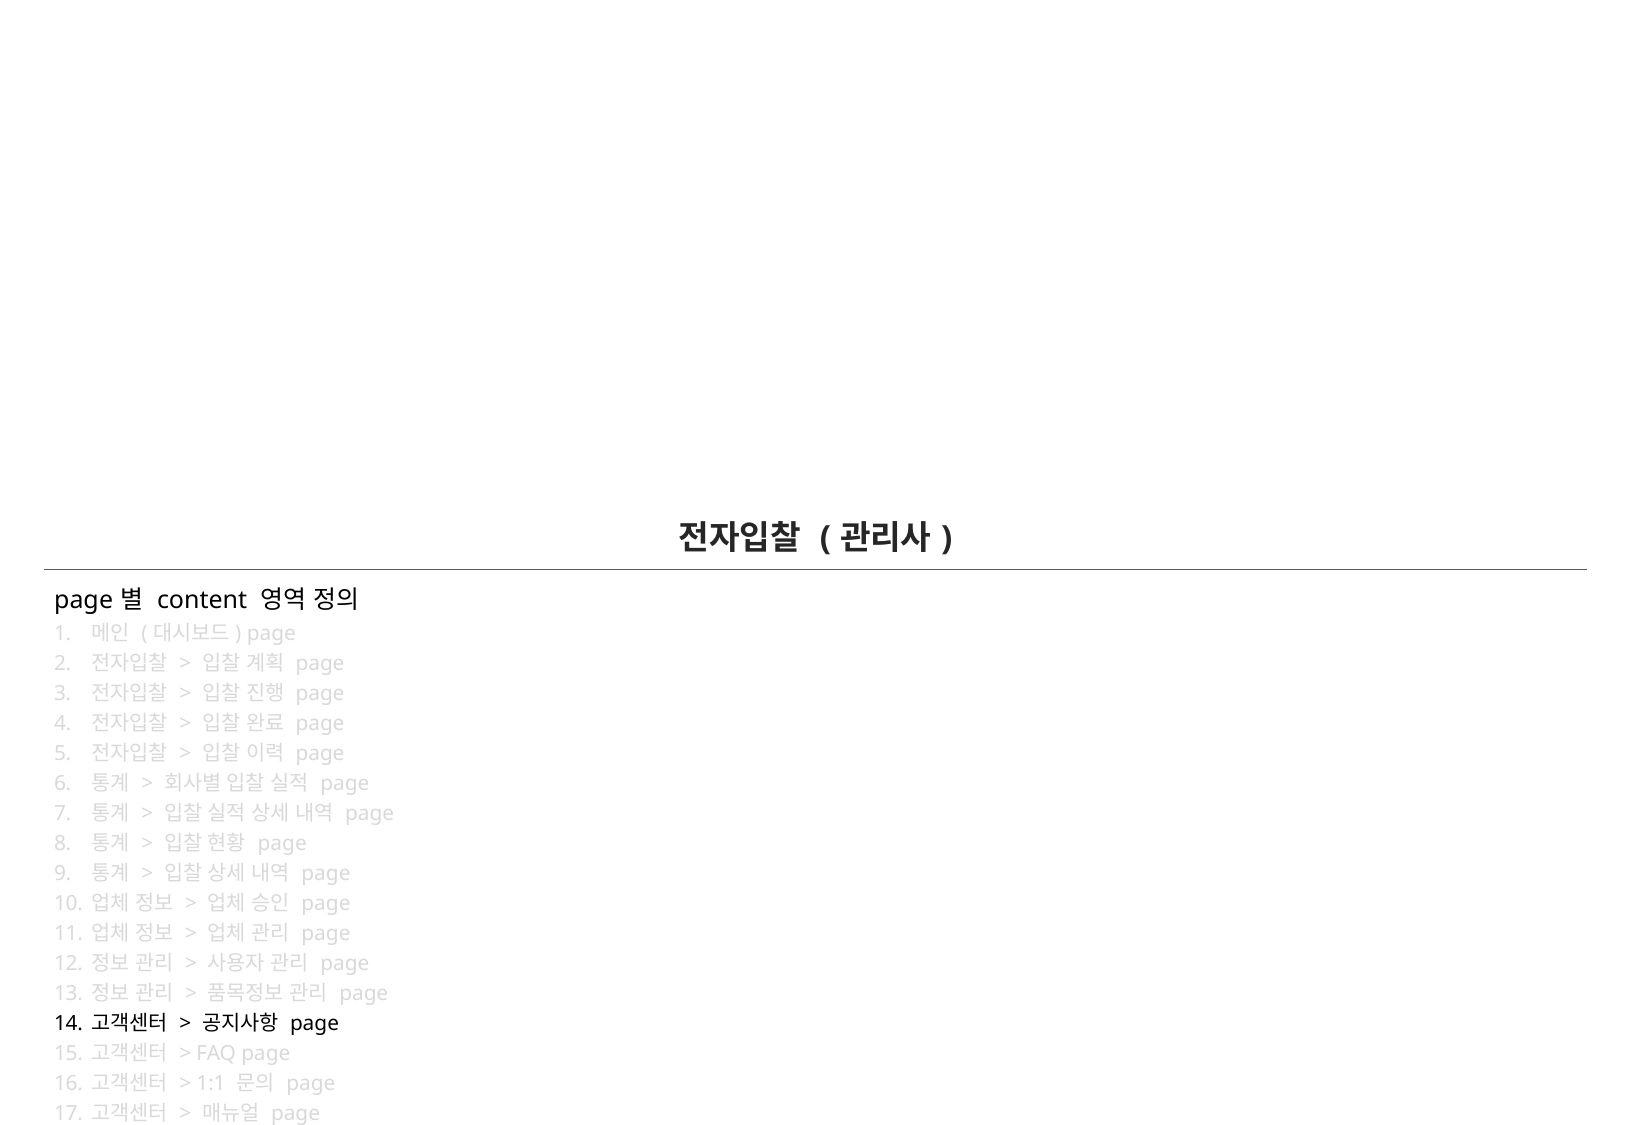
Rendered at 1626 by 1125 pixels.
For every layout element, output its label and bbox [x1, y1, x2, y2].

table_header [44, 500, 1587, 569]
table_cell [44, 570, 1587, 1125]
